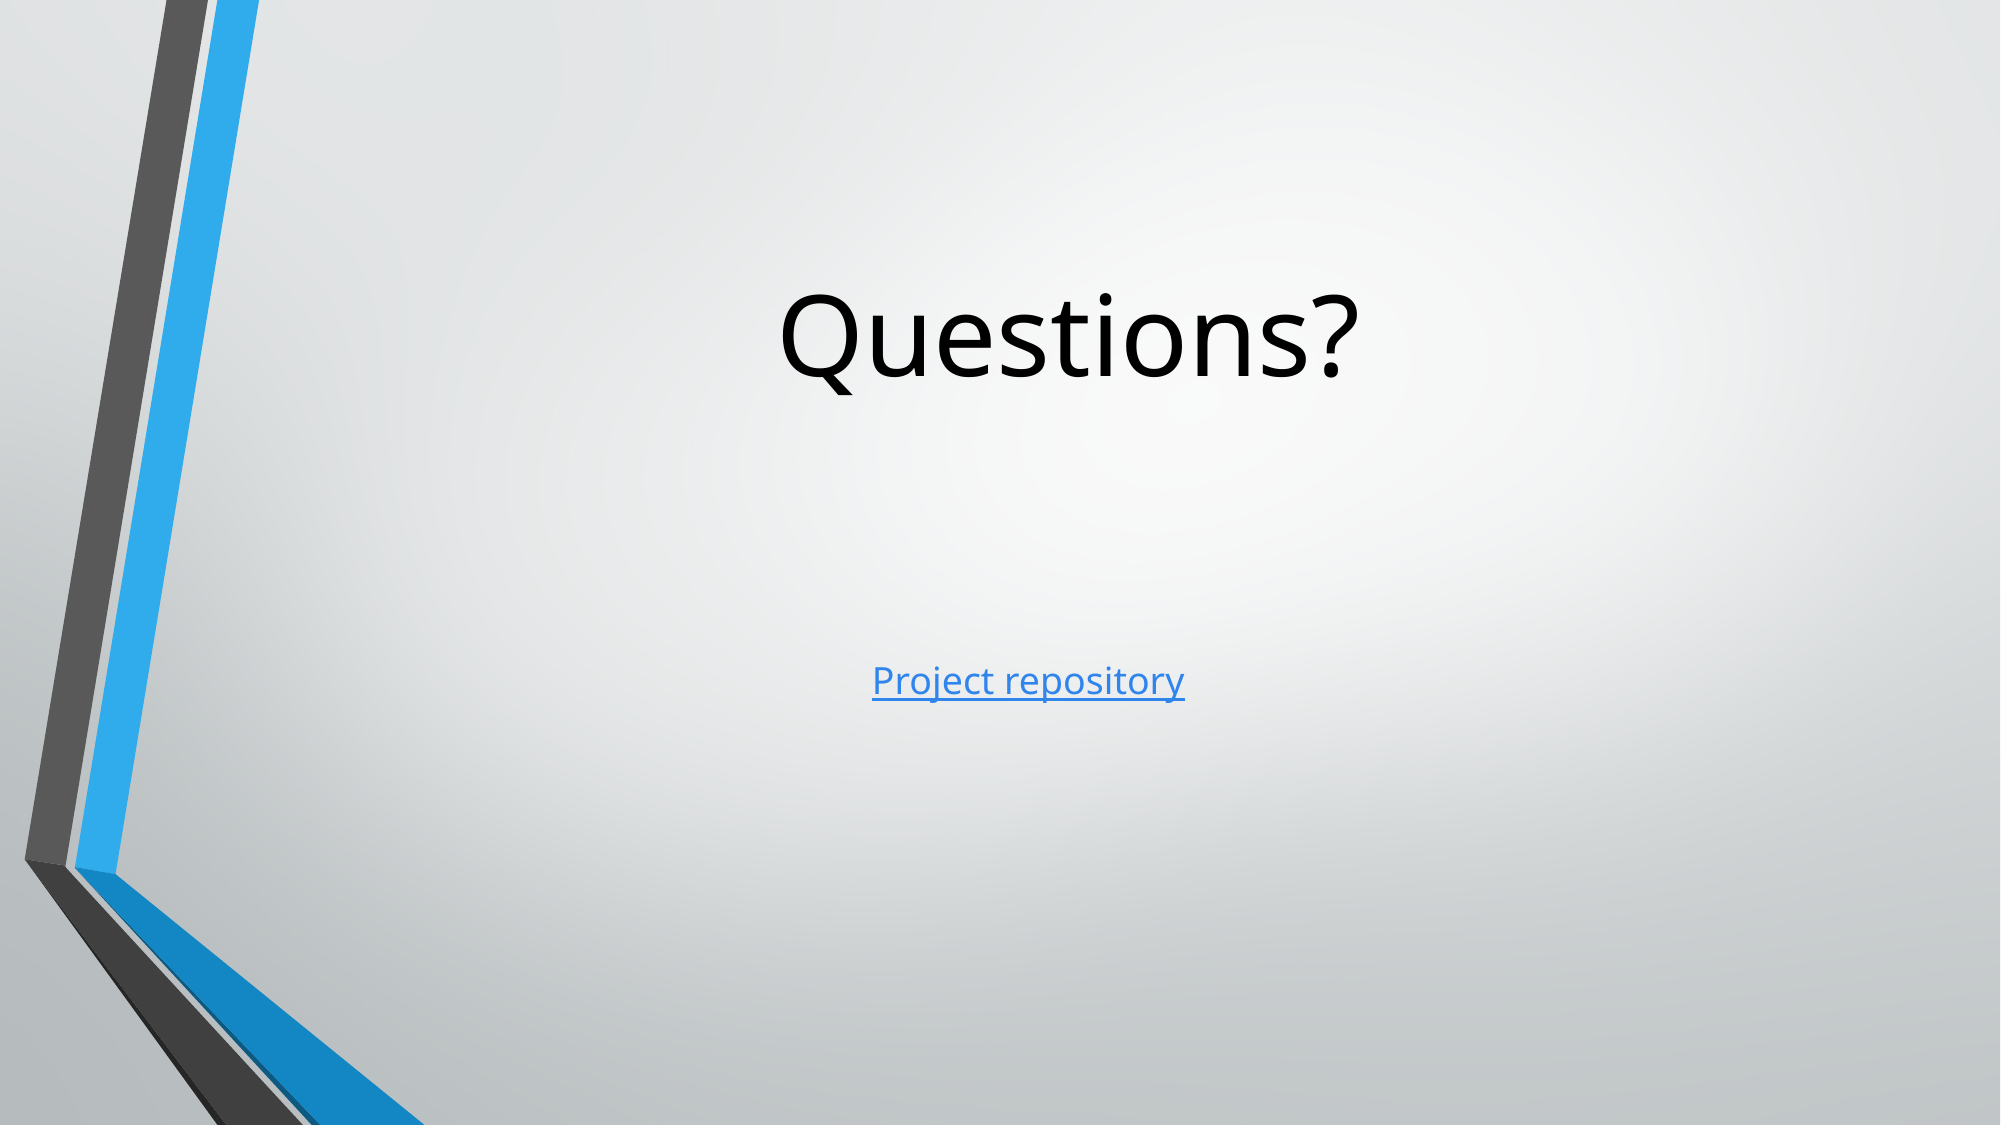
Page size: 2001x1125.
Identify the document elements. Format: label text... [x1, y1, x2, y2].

title Questions? [246, 217, 1891, 565]
text_box Project repository [286, 649, 1770, 716]
